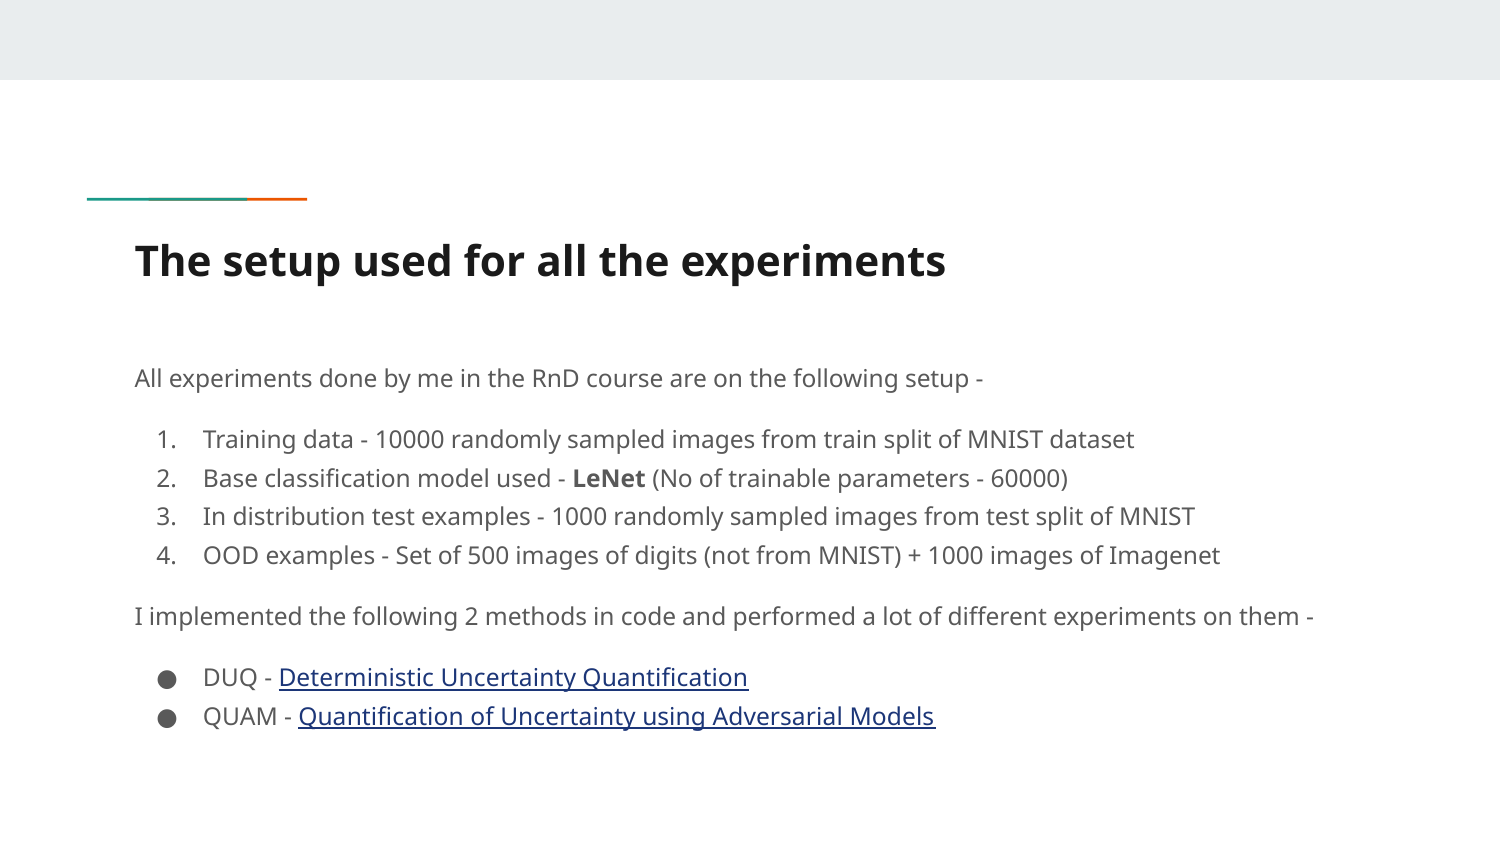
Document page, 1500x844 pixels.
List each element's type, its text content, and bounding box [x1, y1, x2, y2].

title The setup used for all the experiments [119, 216, 1381, 305]
list All experiments done by me in the RnD course are on the following setup - Training data - 10000 randomly sampled images from train split of MNIST dataset Base classification model used - LeNet (No of trainable parameters - 60000) In distribution test examples - 1000 randomly sampled images from test split of MNIST OOD examples - Set of 500 images of digits (not from MNIST) + 1000 images of Imagenet I implemented the following 2 methods in code and performed a lot of different experiments on them - DUQ - Deterministic Uncertainty Quantification QUAM - Quantification of Uncertainty using Adversarial Models [119, 341, 1434, 789]
